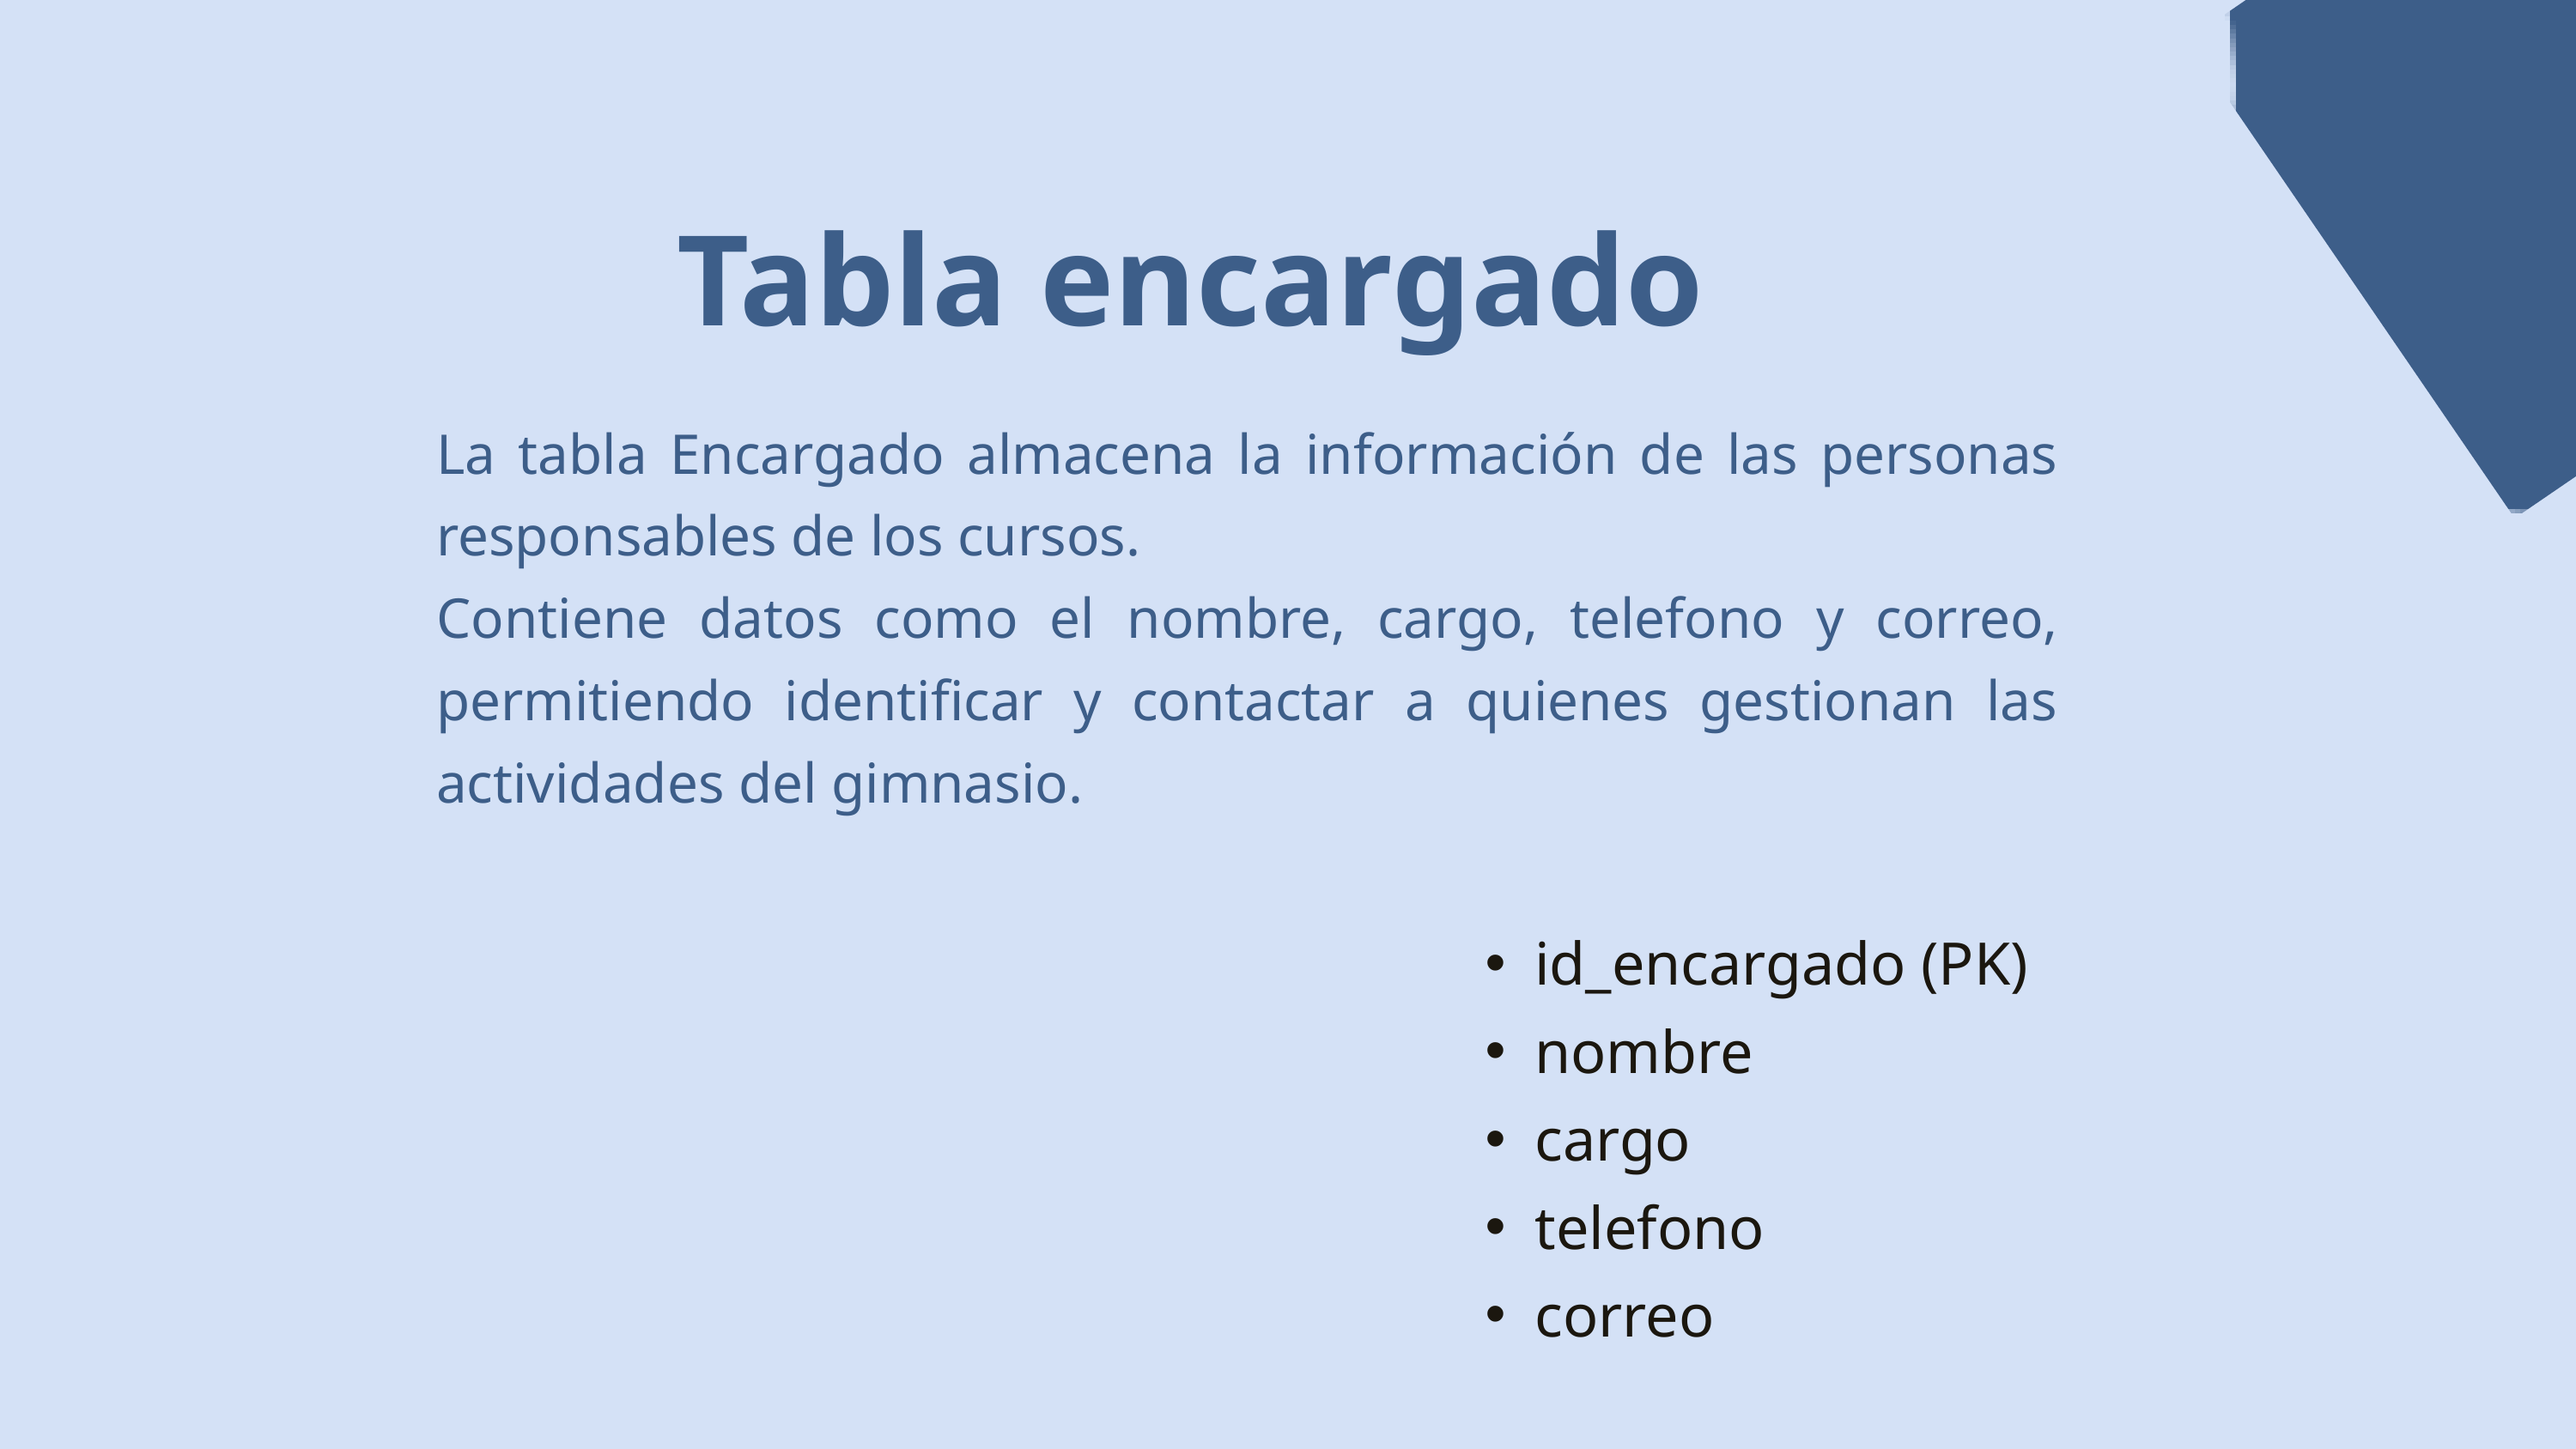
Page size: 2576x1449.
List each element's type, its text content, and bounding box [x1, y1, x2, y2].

text_box id_encargado (PK) nombre cargo telefono correo [1435, 909, 2058, 1349]
text_box [2187, 0, 2576, 518]
text_box La tabla Encargado almacena la información de las personas responsables de los cursos. Contiene datos como el nombre, cargo, telefono y correo, permitiendo identificar y contactar a quienes gestionan las actividades del gimnasio. [436, 403, 2058, 814]
text_box Tabla encargado [677, 225, 1818, 351]
